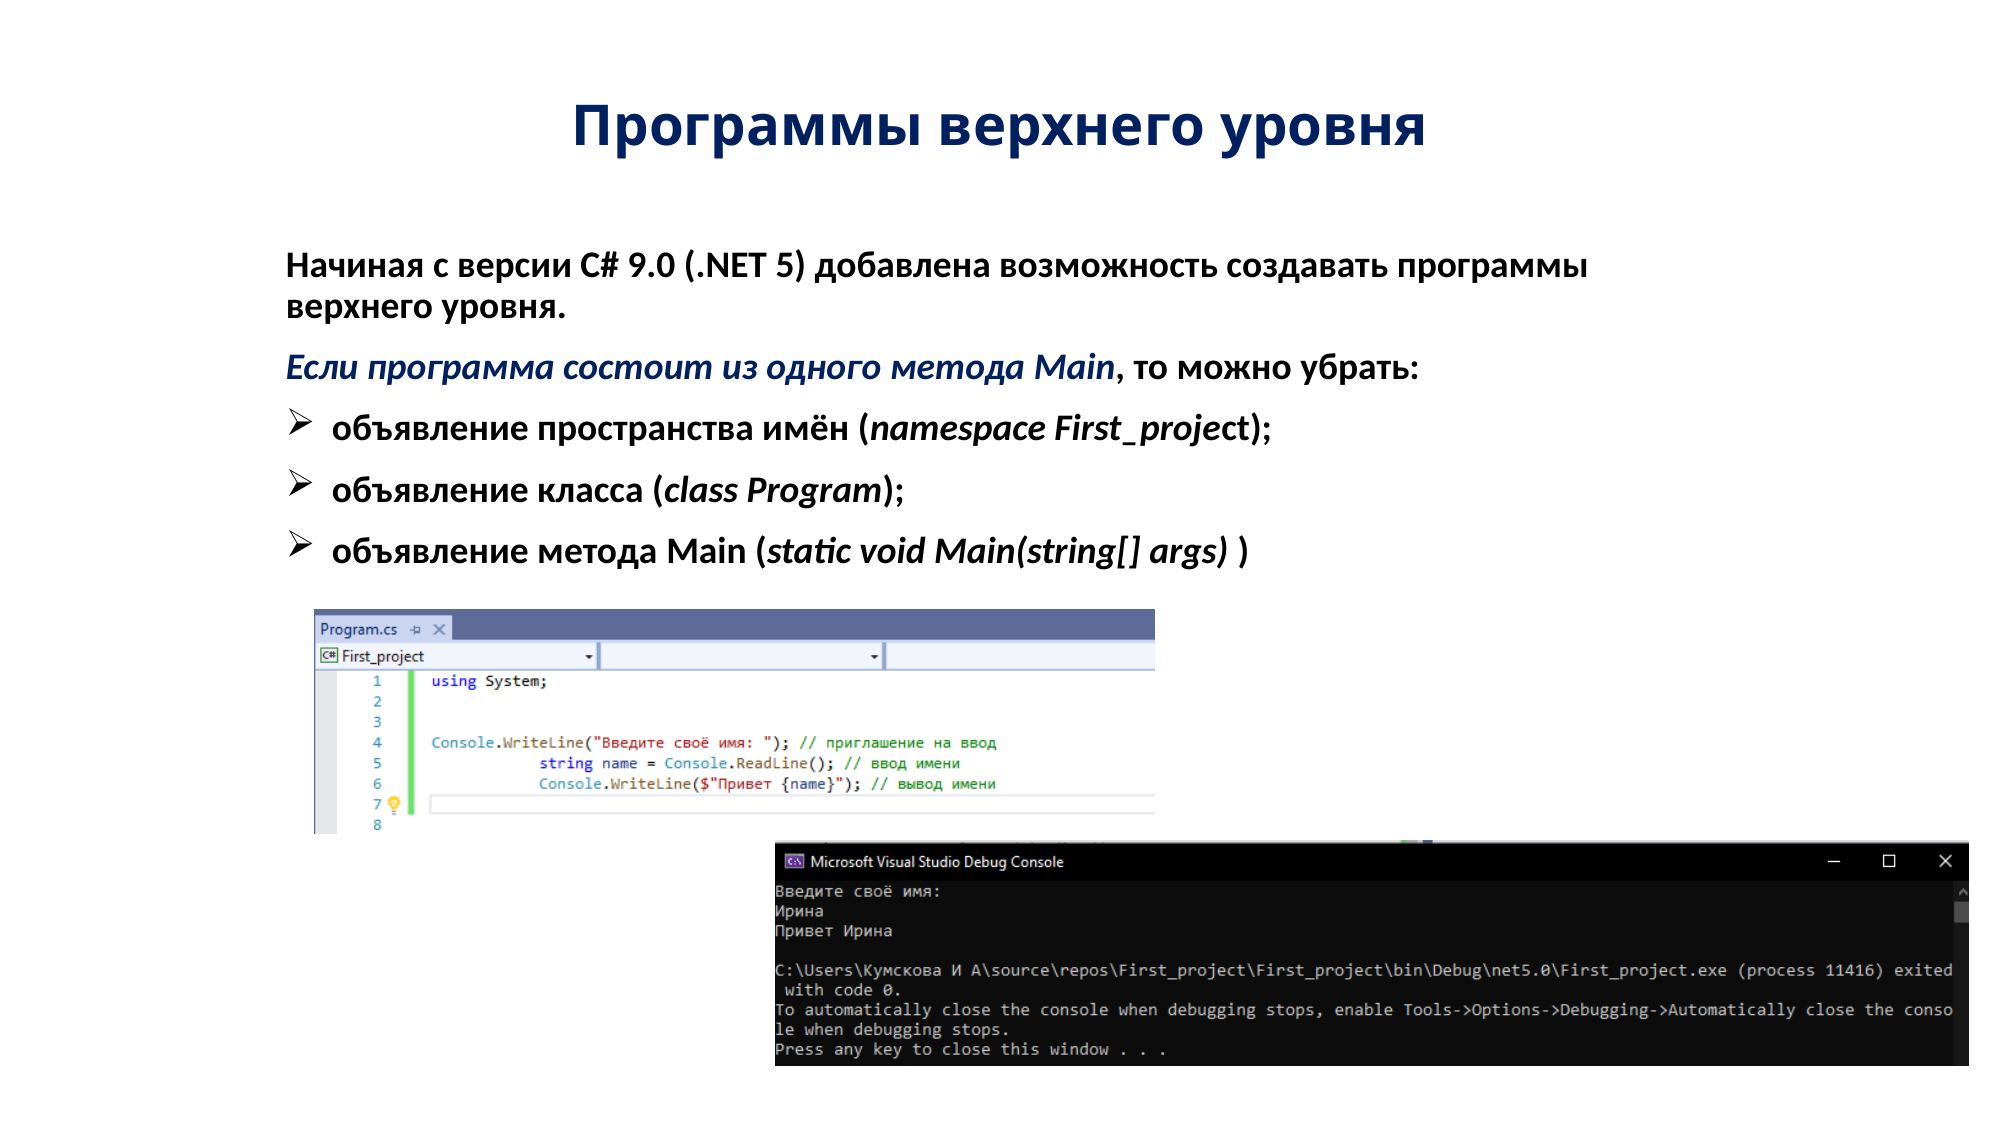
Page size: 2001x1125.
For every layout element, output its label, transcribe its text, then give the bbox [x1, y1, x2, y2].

picture [314, 609, 1155, 834]
list Начиная с версии C# 9.0 (.NET 5) добавлена возможность создавать программы верхнего уровня. Если программа состоит из одного метода Main, то можно убрать: объявление пространства имён (namespace First_project); объявление класса (class Program); объявление метода Main (static void Main(string[] args) ) [270, 237, 1645, 878]
picture [775, 840, 1969, 1066]
title Программы верхнего уровня [137, 59, 1863, 278]
